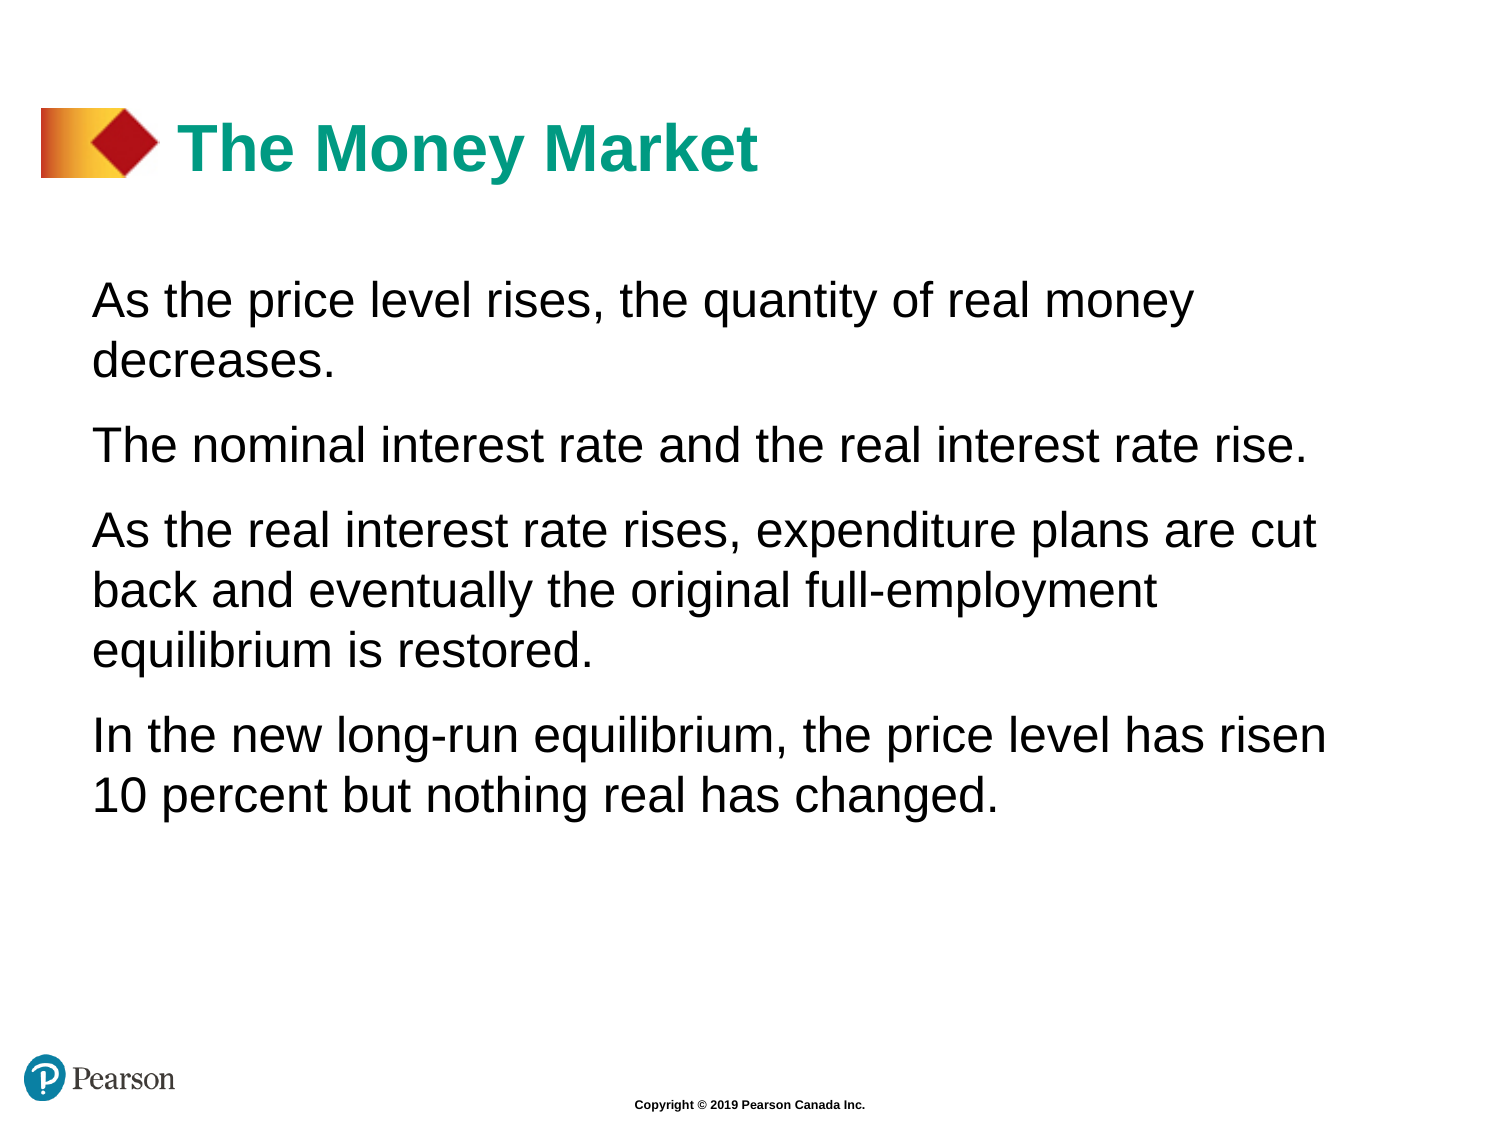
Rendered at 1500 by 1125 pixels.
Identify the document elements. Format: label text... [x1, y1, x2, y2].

picture [24, 1054, 41, 1072]
picture [33, 1064, 58, 1089]
title The Money Market [162, 17, 1425, 273]
list As the price level rises, the quantity of real money decreases. The nominal interest rate and the real interest rate rise. As the real interest rate rises, expenditure plans are cut back and eventually the original full-employment equilibrium is restored. In the new long-run equilibrium, the price level has risen 10 percent but nothing real has changed. [59, 259, 1410, 1003]
picture [41, 108, 160, 178]
picture [50, 1054, 175, 1101]
picture [24, 1087, 34, 1101]
